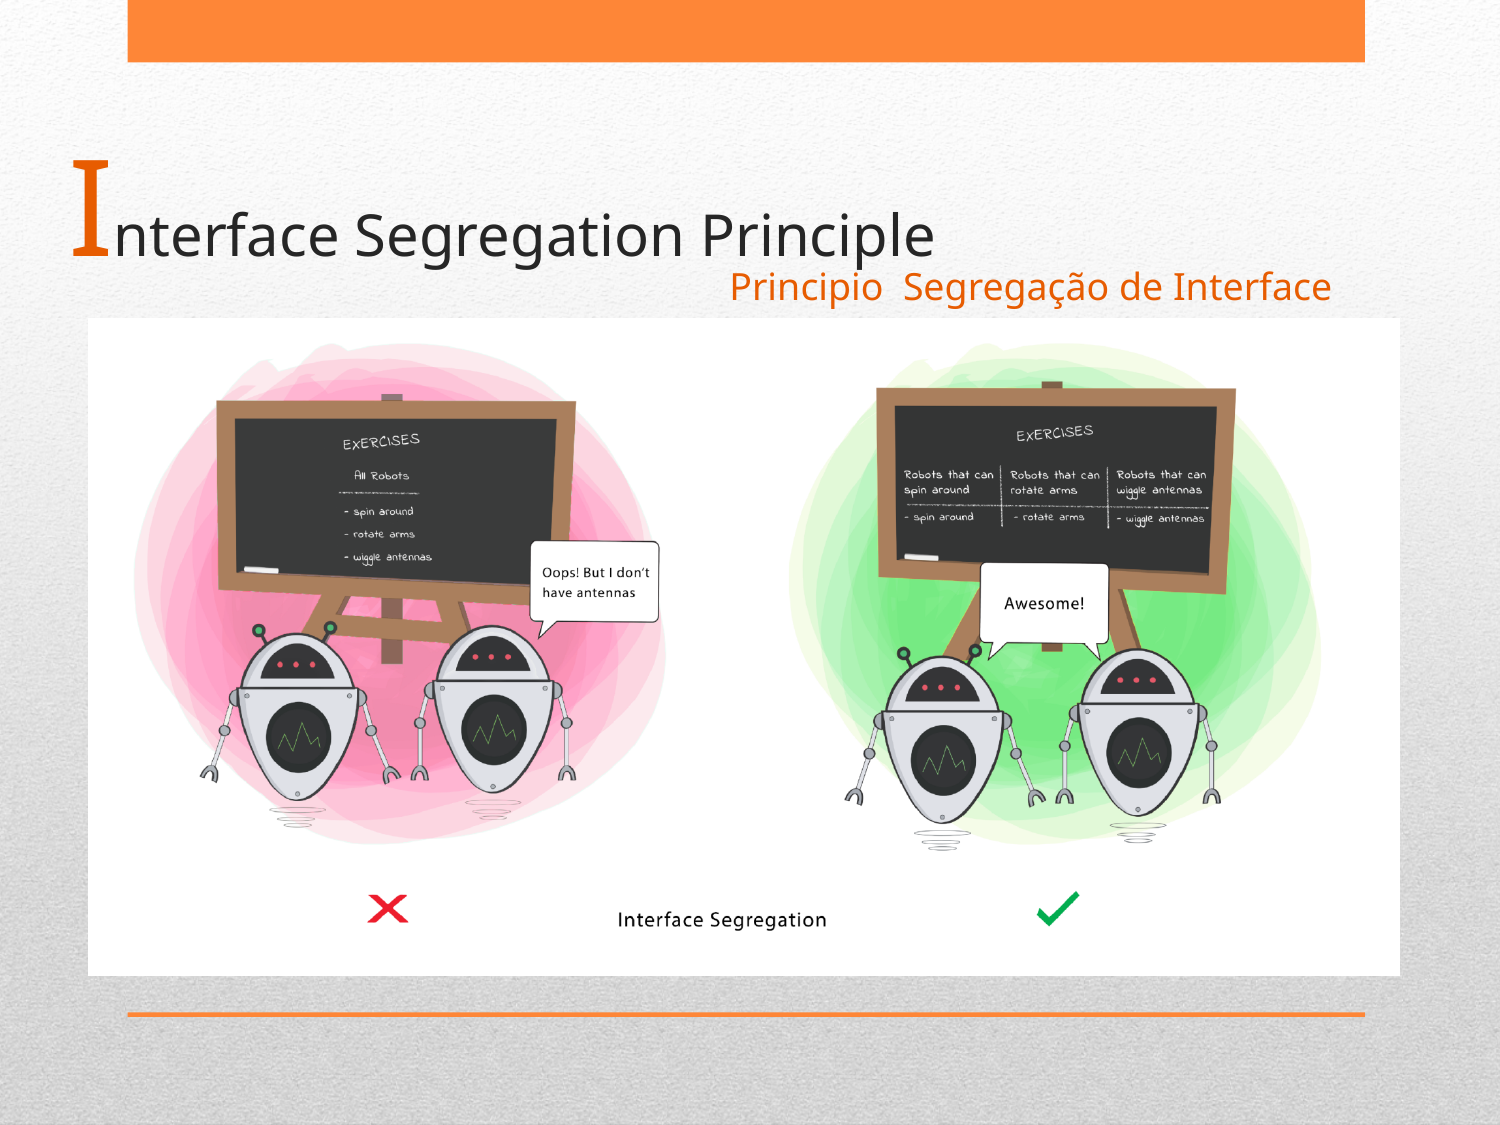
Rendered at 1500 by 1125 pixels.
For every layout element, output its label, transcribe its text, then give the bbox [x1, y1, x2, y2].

picture [87, 318, 1401, 977]
title Interface Segregation Principle [53, 113, 1436, 291]
text_box Principio Segregação de Interface [714, 255, 1465, 315]
